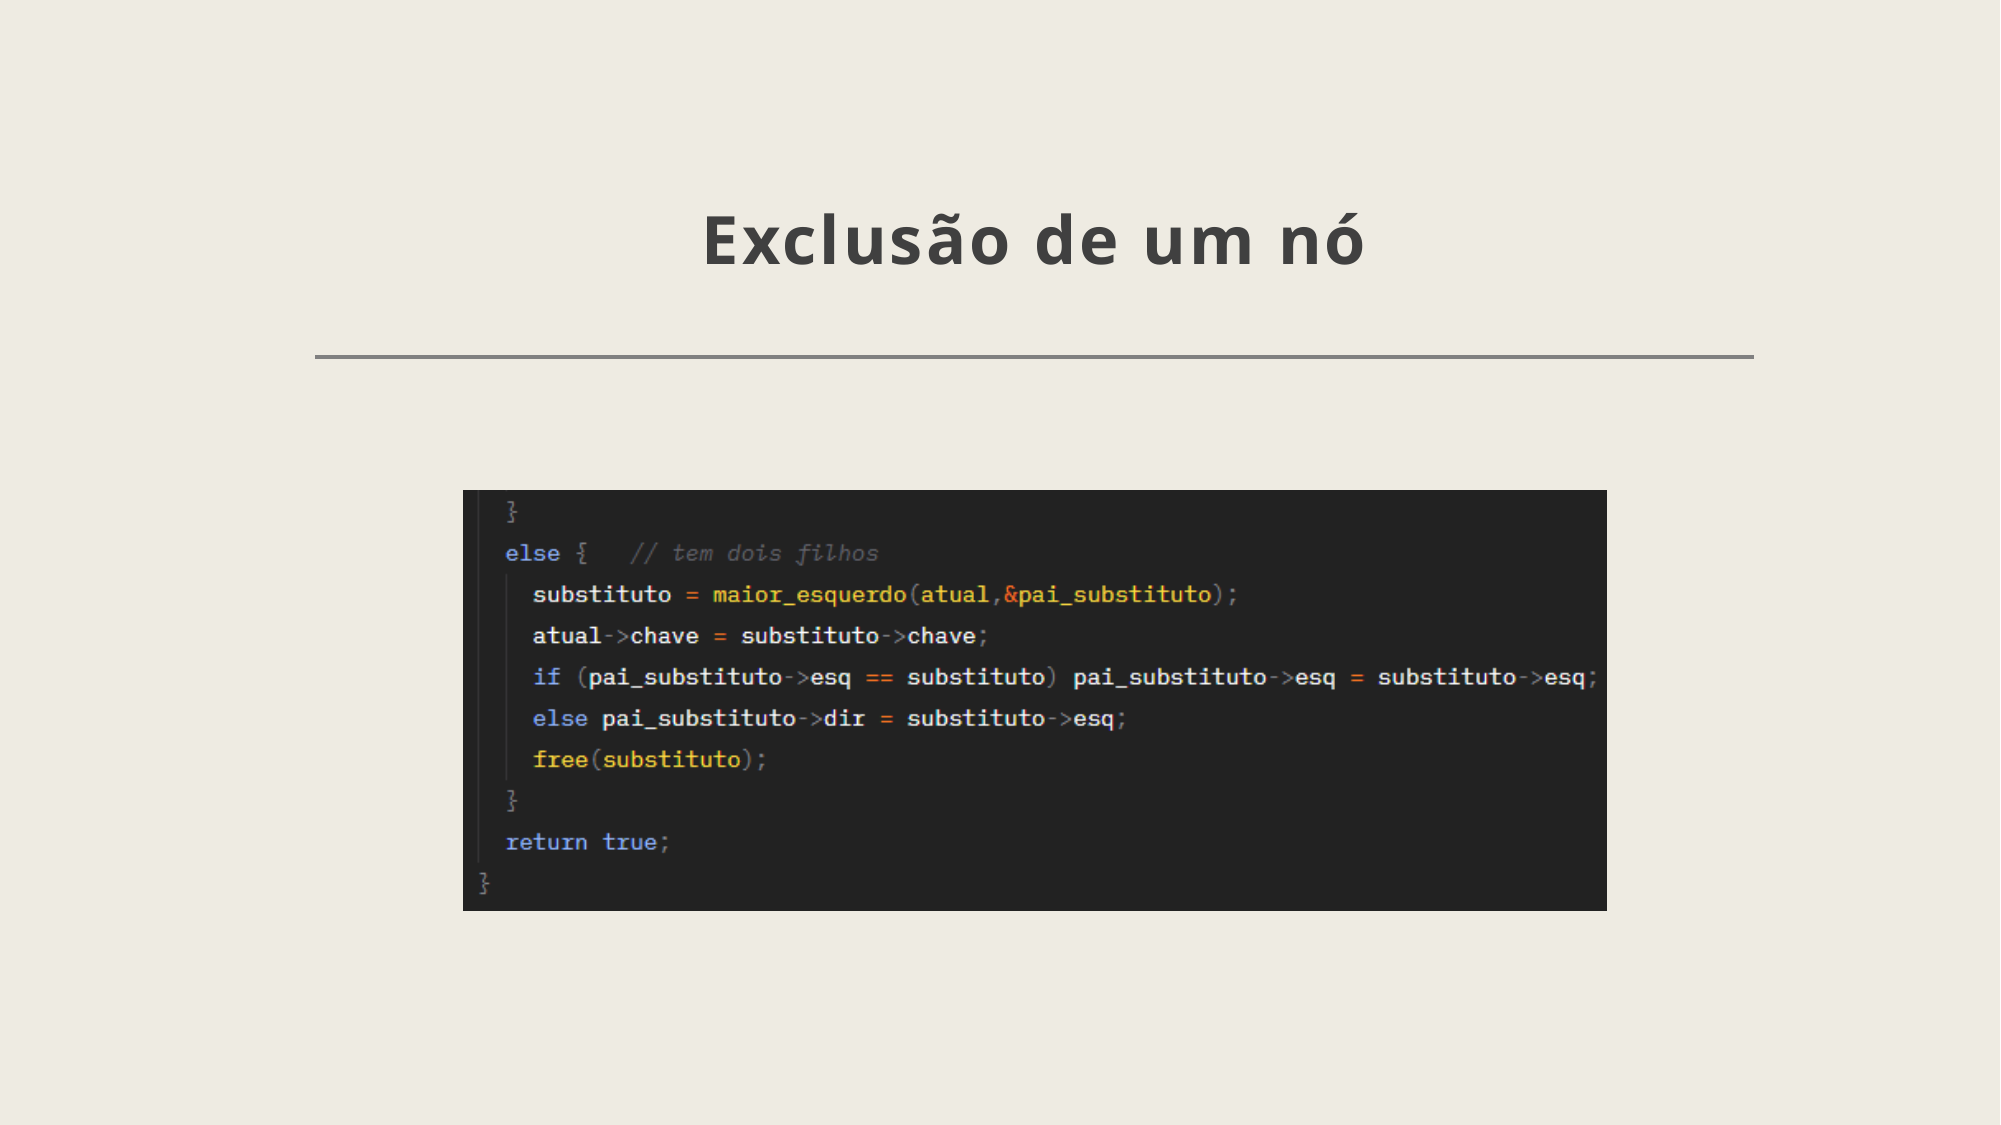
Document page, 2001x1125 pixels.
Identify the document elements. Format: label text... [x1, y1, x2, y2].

title Exclusão de um nó [315, 72, 1754, 294]
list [462, 489, 1608, 911]
